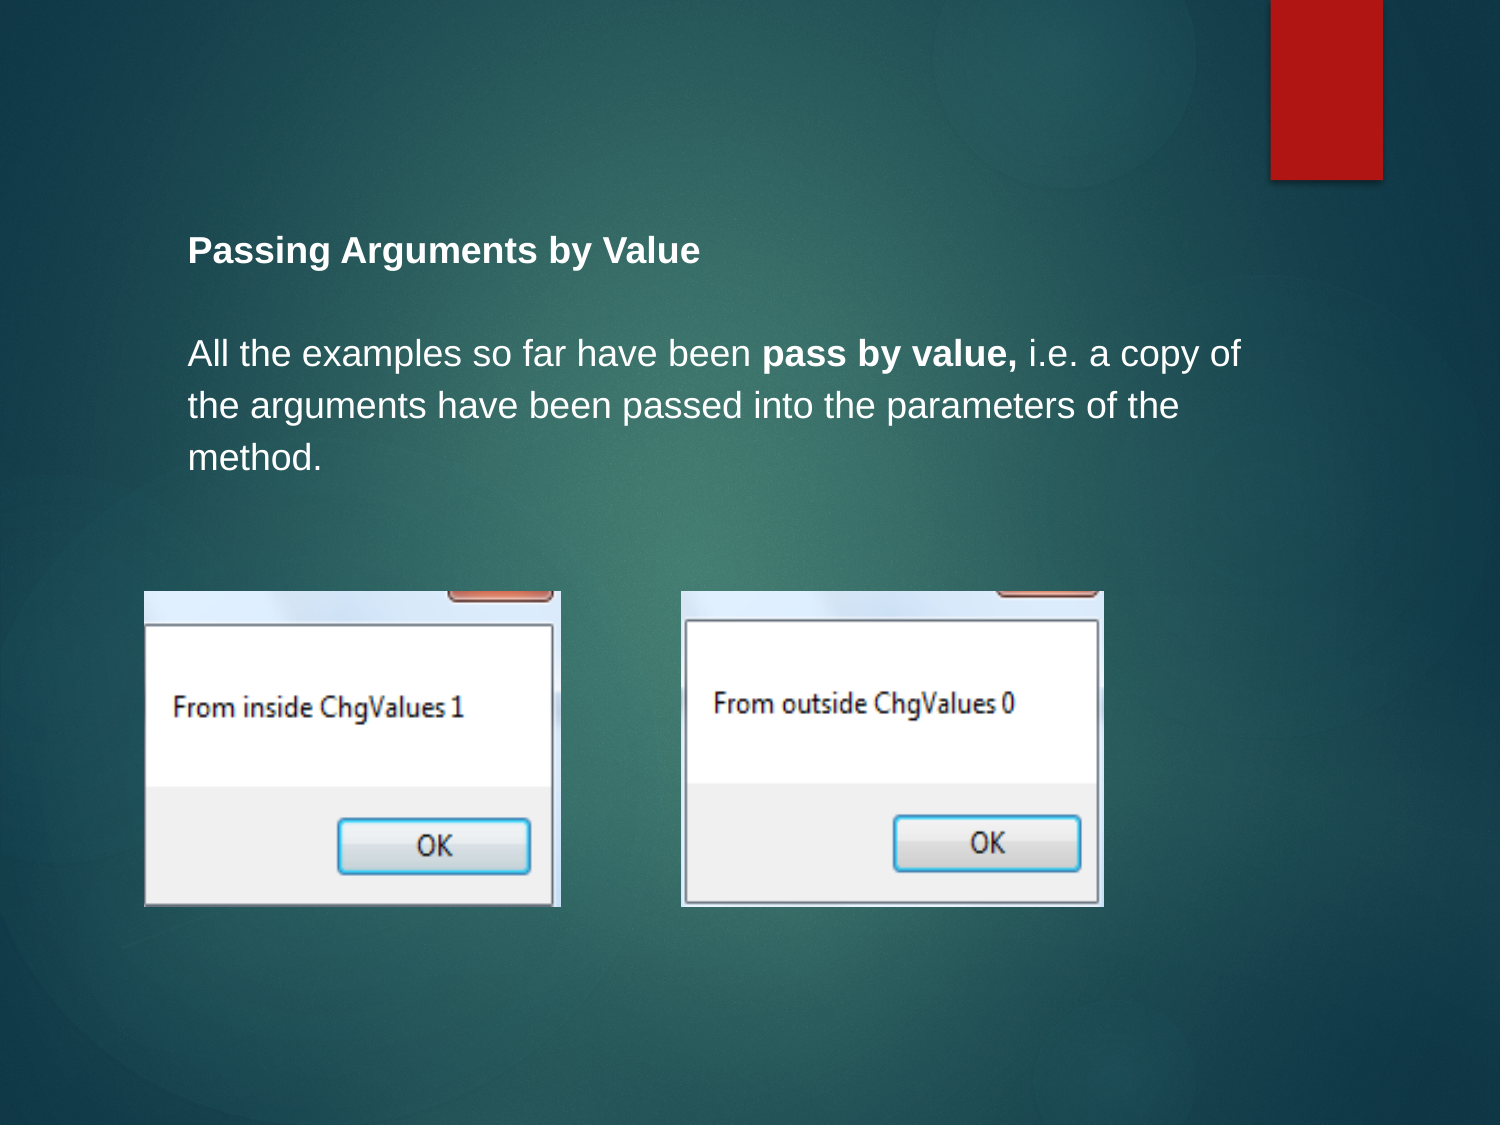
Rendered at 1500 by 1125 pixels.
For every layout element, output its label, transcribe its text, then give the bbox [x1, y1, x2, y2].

text_box Passing Arguments by Value All the examples so far have been pass by value, i.e. a copy of the arguments have been passed into the parameters of the method. [172, 211, 1271, 486]
picture [680, 591, 1104, 907]
picture [144, 591, 561, 907]
